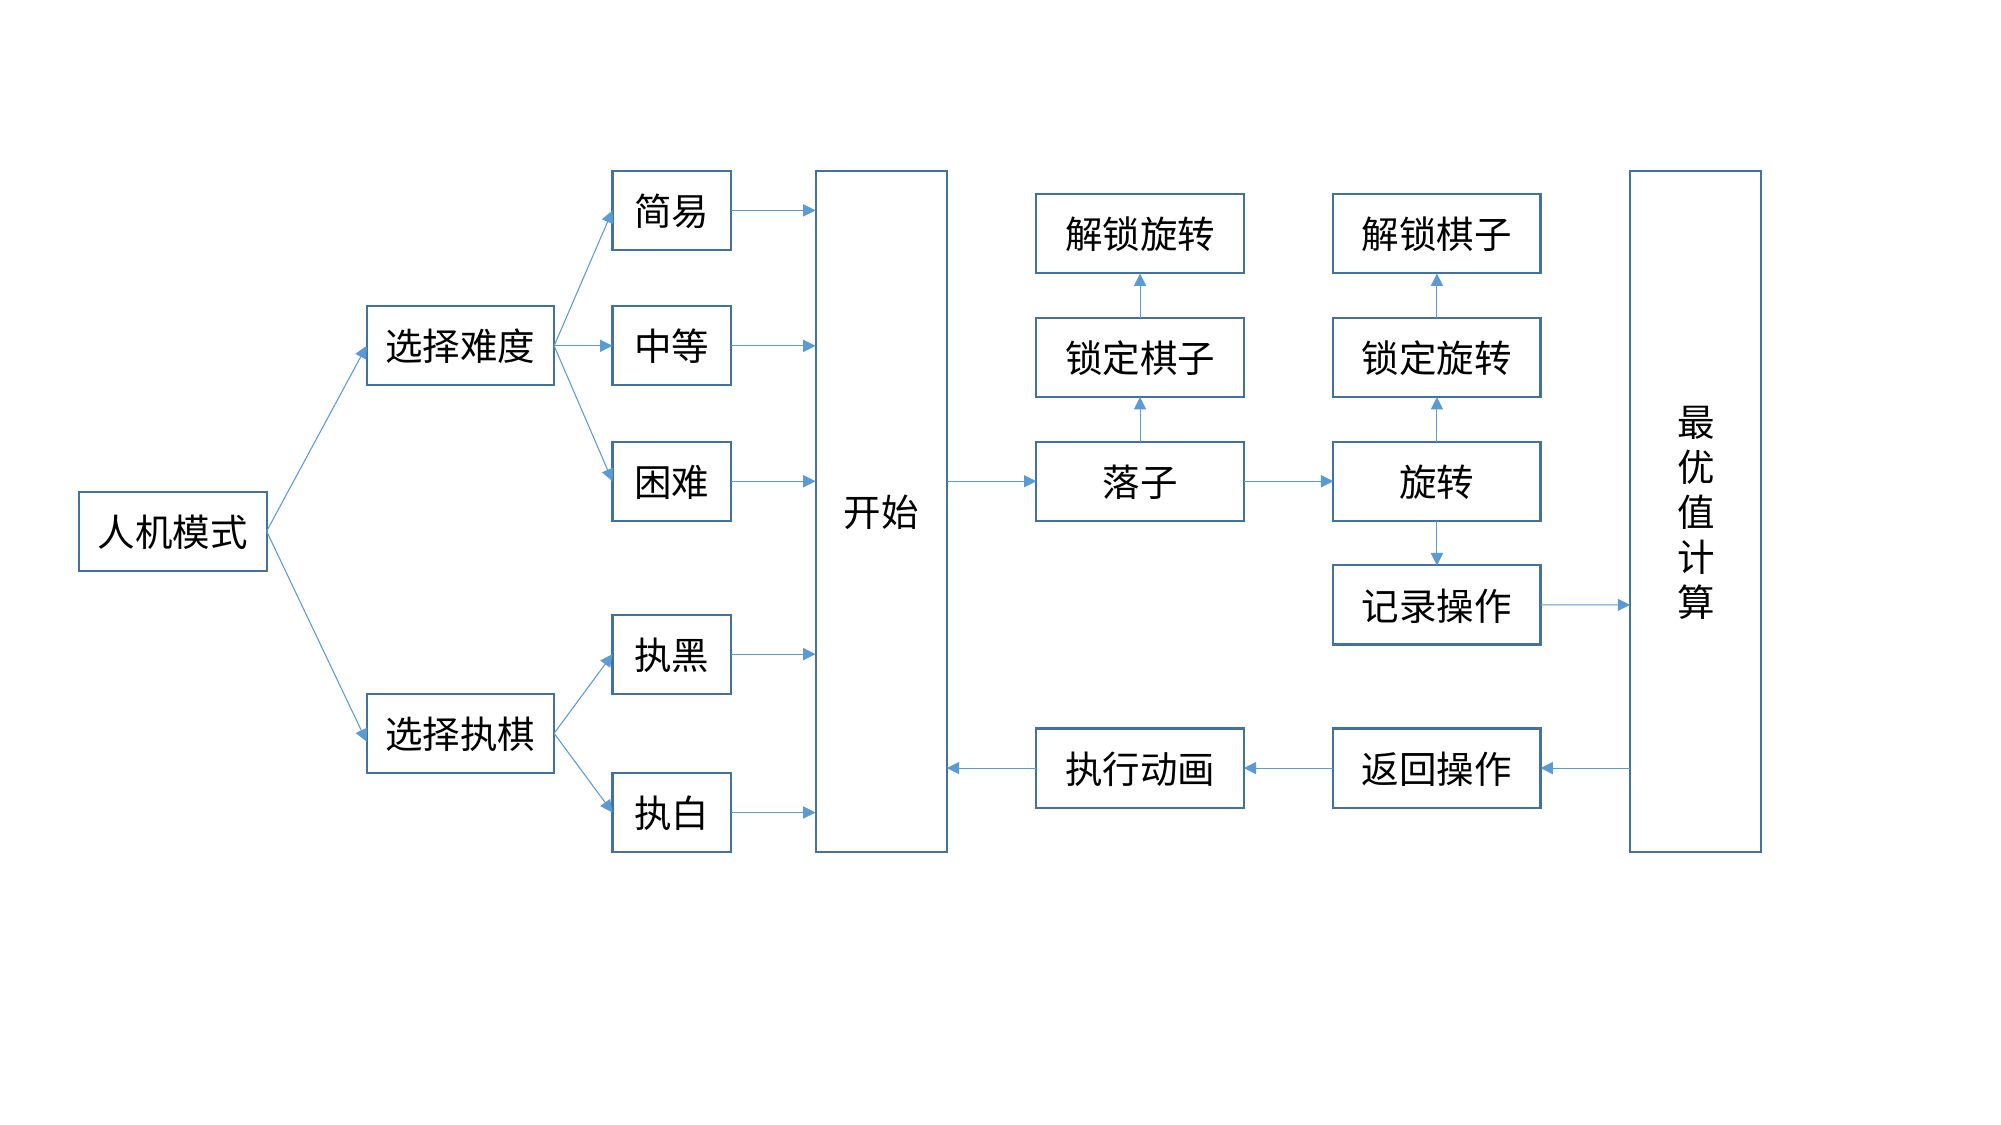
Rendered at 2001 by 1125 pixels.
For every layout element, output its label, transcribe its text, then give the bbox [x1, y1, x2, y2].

text_box 锁定棋子 [1035, 317, 1245, 398]
text_box 困难 [611, 441, 732, 522]
text_box 解锁棋子 [1332, 193, 1542, 274]
text_box 开始 [815, 170, 948, 853]
text_box 中等 [613, 305, 732, 386]
text_box 选择难度 [366, 305, 554, 386]
text_box 执黑 [611, 614, 732, 695]
text_box 执行动画 [1035, 727, 1245, 809]
text_box 解锁旋转 [1035, 193, 1245, 274]
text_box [266, 531, 367, 742]
text_box 最 优 值 计 算 [1629, 170, 1762, 853]
text_box 旋转 [1332, 441, 1542, 522]
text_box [554, 733, 613, 813]
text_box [554, 654, 613, 733]
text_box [554, 210, 613, 345]
text_box 返回操作 [1332, 727, 1542, 809]
text_box 简易 [611, 170, 732, 251]
text_box 锁定旋转 [1332, 317, 1542, 398]
text_box 执白 [611, 772, 732, 853]
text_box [266, 345, 367, 531]
text_box 落子 [1035, 441, 1245, 522]
text_box 选择执棋 [366, 693, 554, 774]
text_box 人机模式 [78, 491, 266, 572]
text_box 记录操作 [1332, 564, 1542, 646]
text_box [554, 345, 613, 482]
